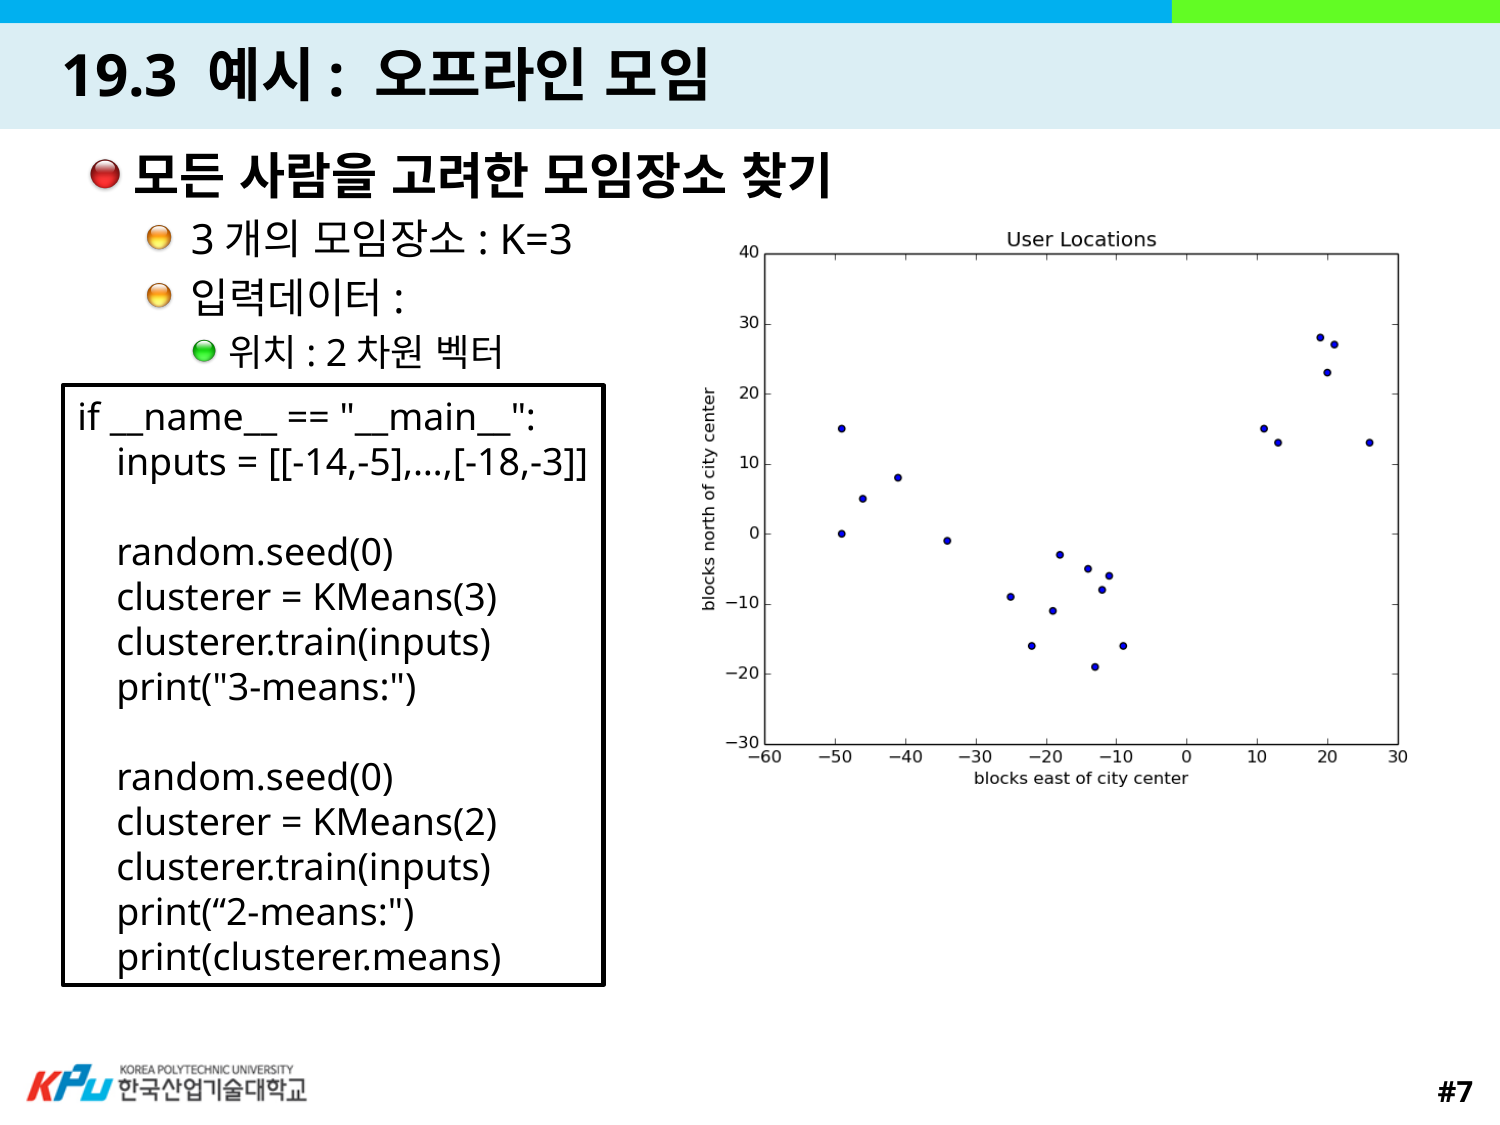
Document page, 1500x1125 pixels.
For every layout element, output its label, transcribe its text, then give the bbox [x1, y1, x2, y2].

picture [87, 157, 123, 193]
list 모든 사람을 고려한 모임장소 찾기 3개의 모임장소: K=3 입력데이터: 위치: 2차원 벡터 [72, 137, 1430, 1011]
title 19.3 예시: 오프라인 모임 [46, 40, 1454, 106]
picture [144, 223, 174, 253]
picture [19, 1058, 313, 1110]
picture [190, 338, 218, 365]
picture [702, 231, 1409, 788]
text_box if __name__ == "__main__": inputs = [[-14,-5],…,[-18,-3]] random.seed(0) clusterer = KMeans(3) clusterer.train(inputs) print("3-means:") random.seed(0) clusterer = KMeans(2) clusterer.train(inputs) print(“2-means:") print(clusterer.means) [61, 383, 606, 987]
picture [144, 281, 174, 311]
